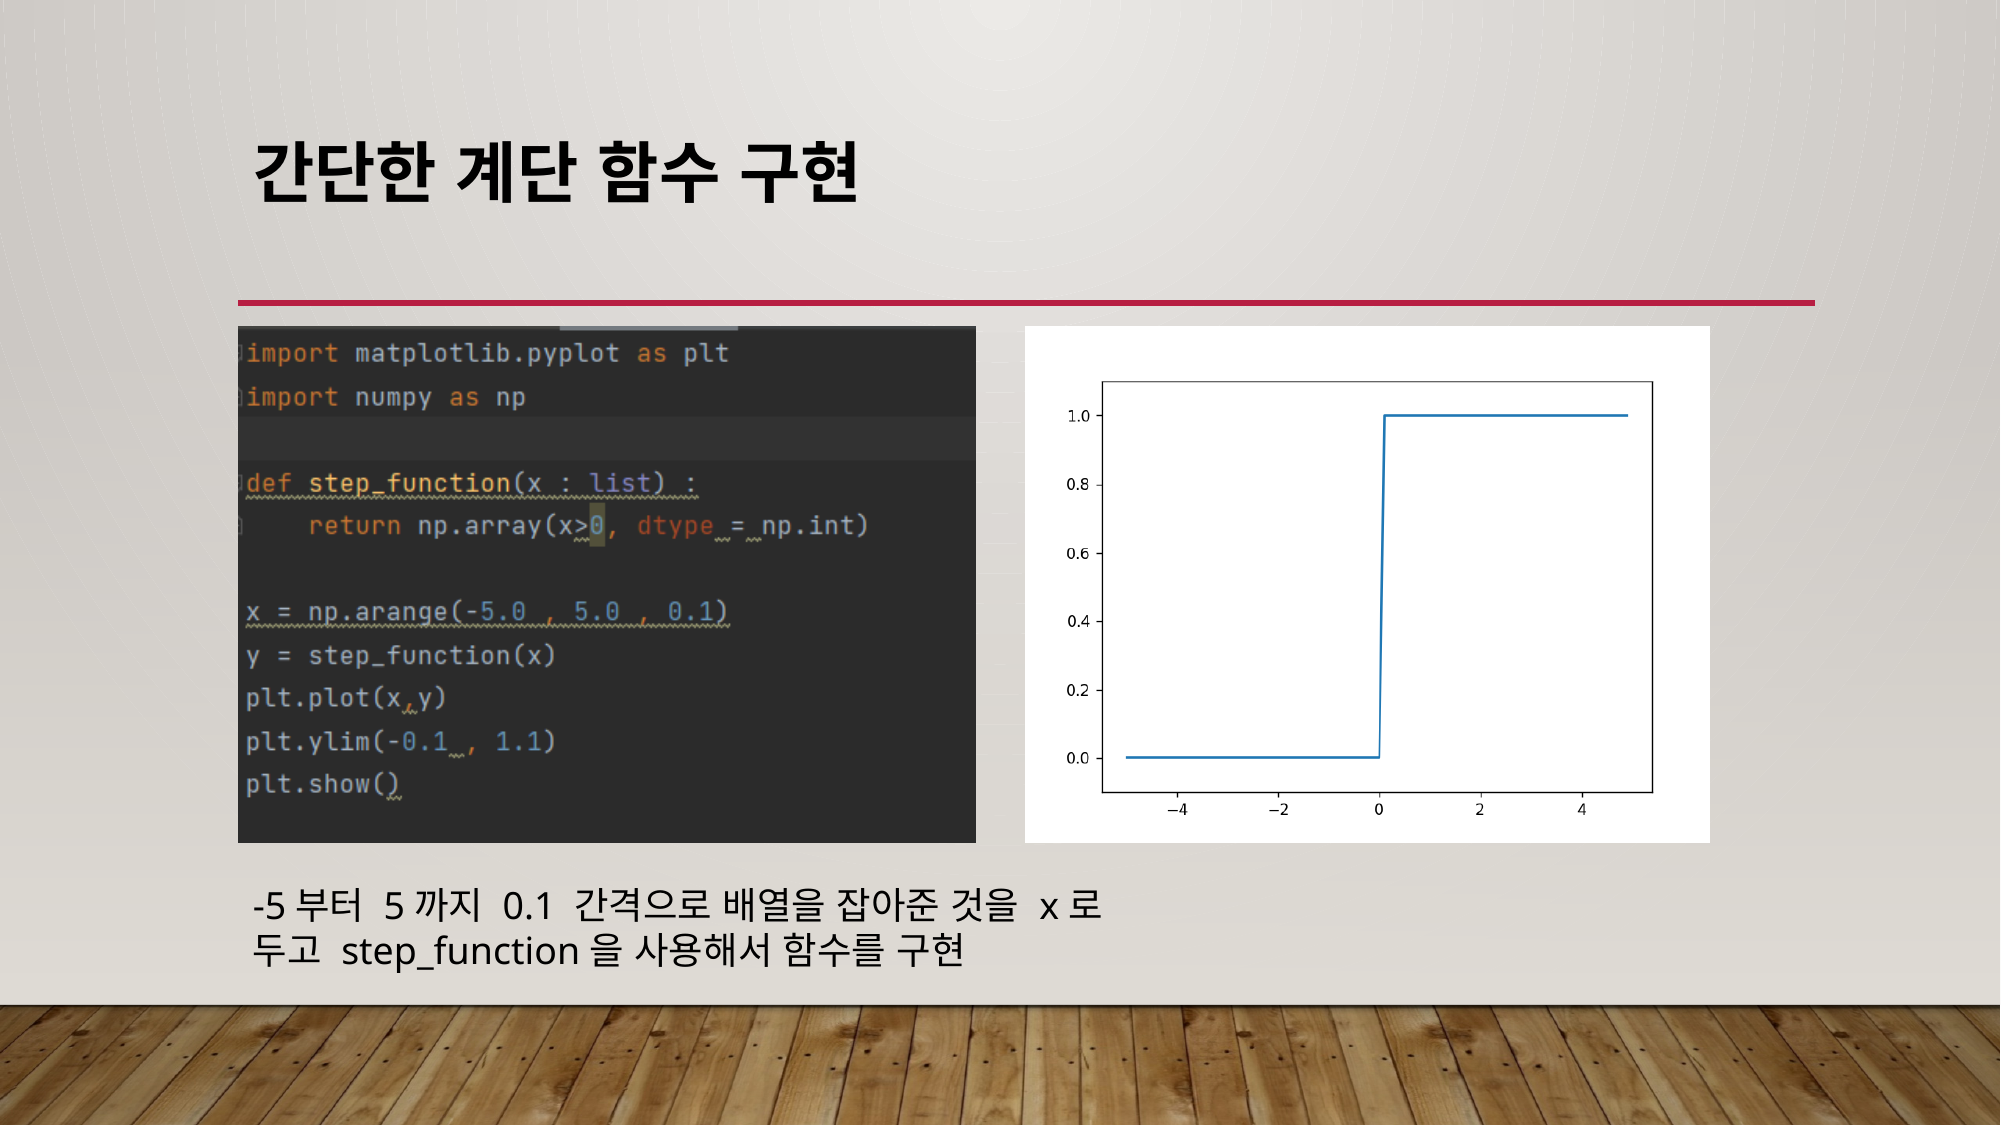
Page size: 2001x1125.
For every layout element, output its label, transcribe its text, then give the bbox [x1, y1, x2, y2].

picture [1025, 326, 1710, 843]
picture [237, 326, 976, 843]
picture [0, 1005, 2000, 1125]
title 간단한 계단 함수 구현 [238, 131, 1814, 305]
text_box -5부터 5까지 0.1 간격으로 배열을 잡아준 것을 x로 두고 step_function을 사용해서 함수를 구현 [238, 874, 1192, 980]
